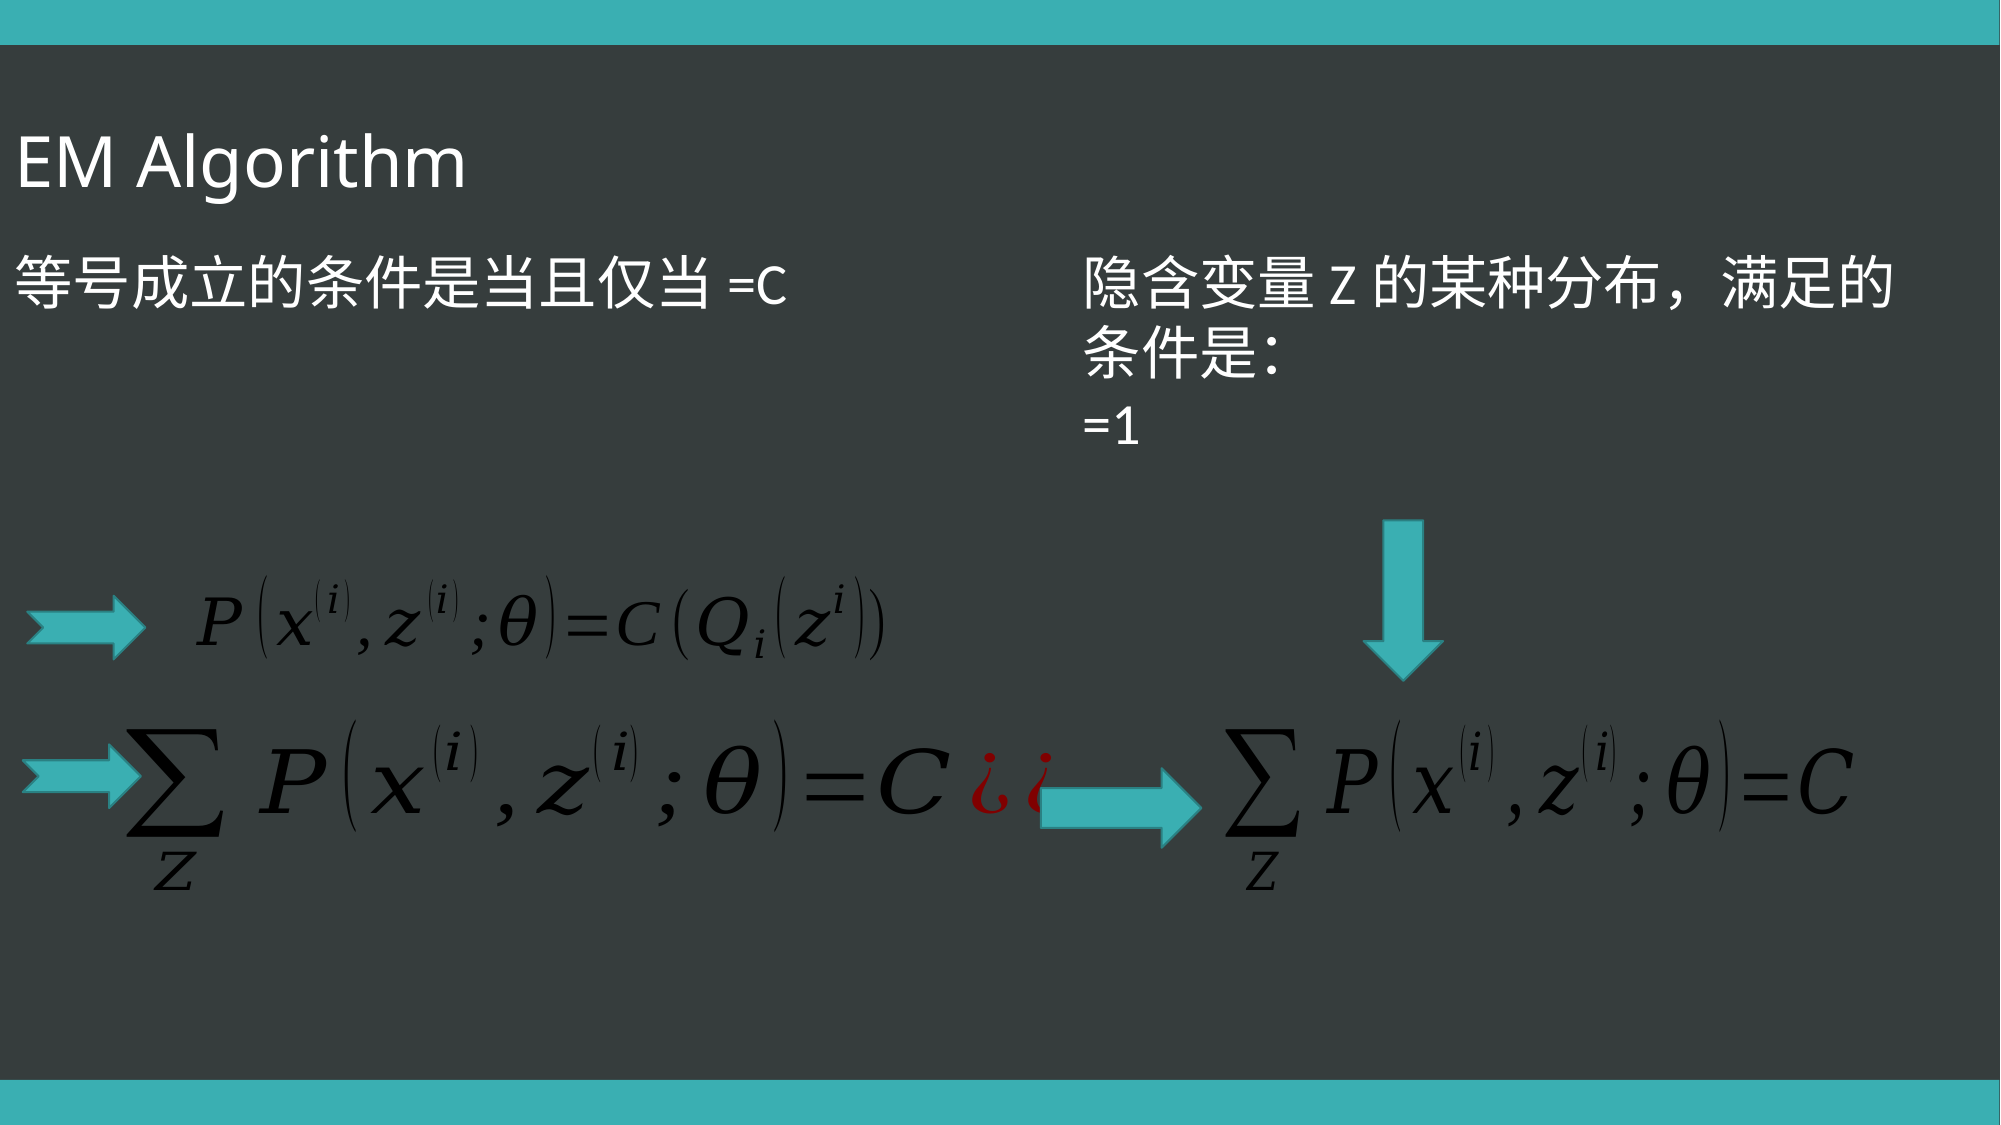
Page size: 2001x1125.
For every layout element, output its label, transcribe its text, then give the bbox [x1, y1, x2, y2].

text_box [1362, 519, 1445, 682]
text_box [1039, 767, 1203, 849]
text_box EM Algorithm [0, 109, 581, 209]
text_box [27, 571, 891, 669]
text_box [21, 743, 142, 810]
